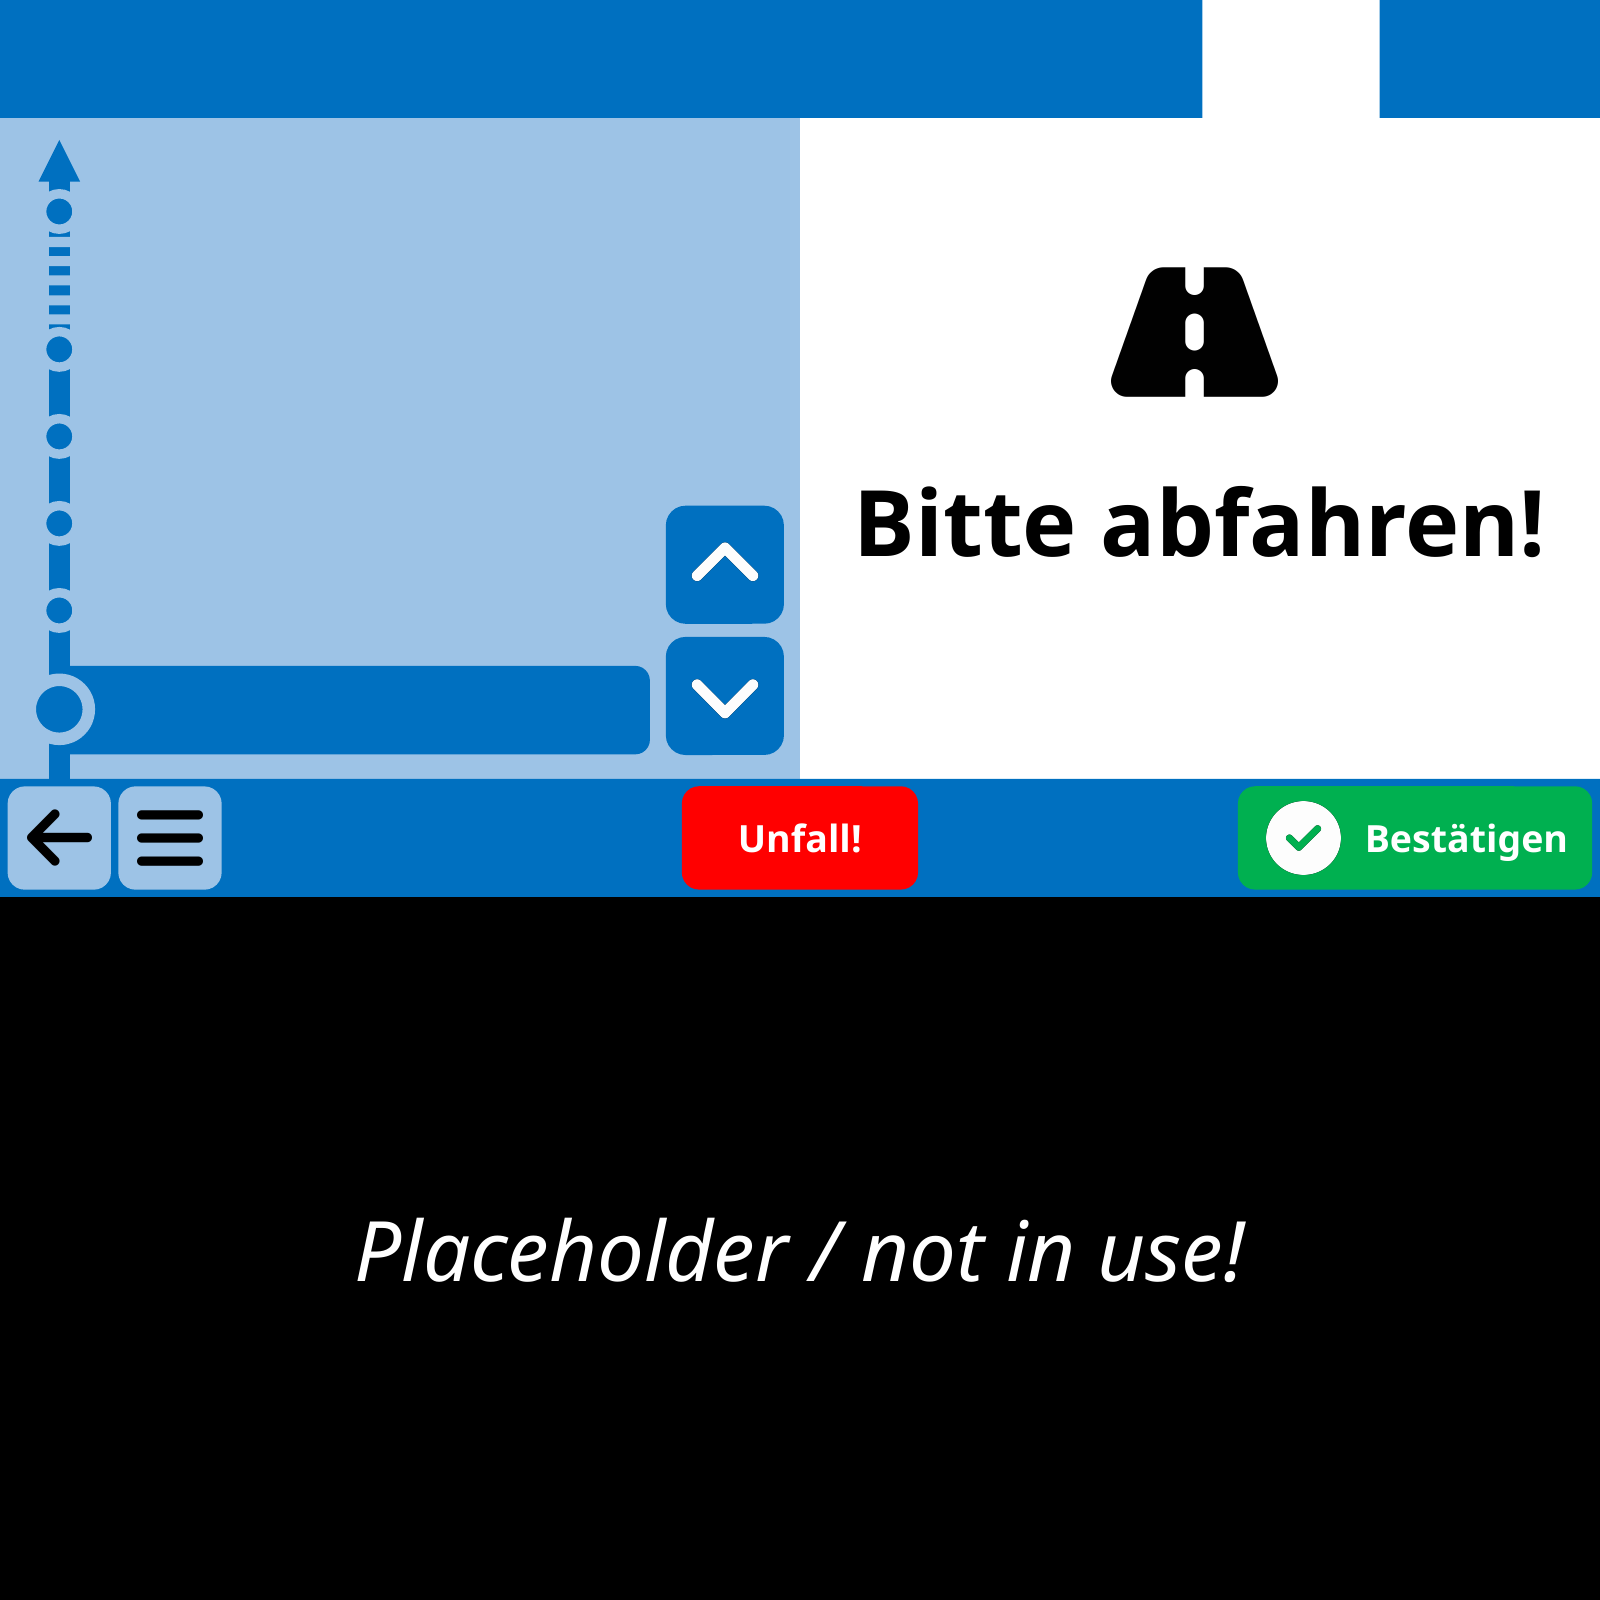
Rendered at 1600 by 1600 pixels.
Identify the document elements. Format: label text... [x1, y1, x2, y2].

text_box [0, 0, 1201, 119]
picture [1266, 800, 1341, 875]
picture [686, 520, 764, 610]
text_box [0, 778, 1600, 898]
text_box [1381, 0, 1600, 119]
picture [137, 800, 203, 875]
text_box [664, 635, 785, 757]
text_box Bestätigen [1236, 785, 1594, 891]
text_box [89, 664, 651, 756]
text_box [1201, 0, 1381, 119]
text_box [6, 785, 112, 891]
text_box [664, 504, 785, 625]
text_box Bitte abfahren! [838, 457, 1561, 582]
picture [1111, 257, 1278, 406]
text_box Unfall! [680, 785, 920, 891]
picture [686, 651, 764, 741]
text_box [29, 139, 89, 779]
text_box [117, 785, 223, 891]
picture [27, 800, 92, 875]
text_box Placeholder / not in use! [0, 898, 1600, 1600]
text_box [0, 119, 801, 778]
